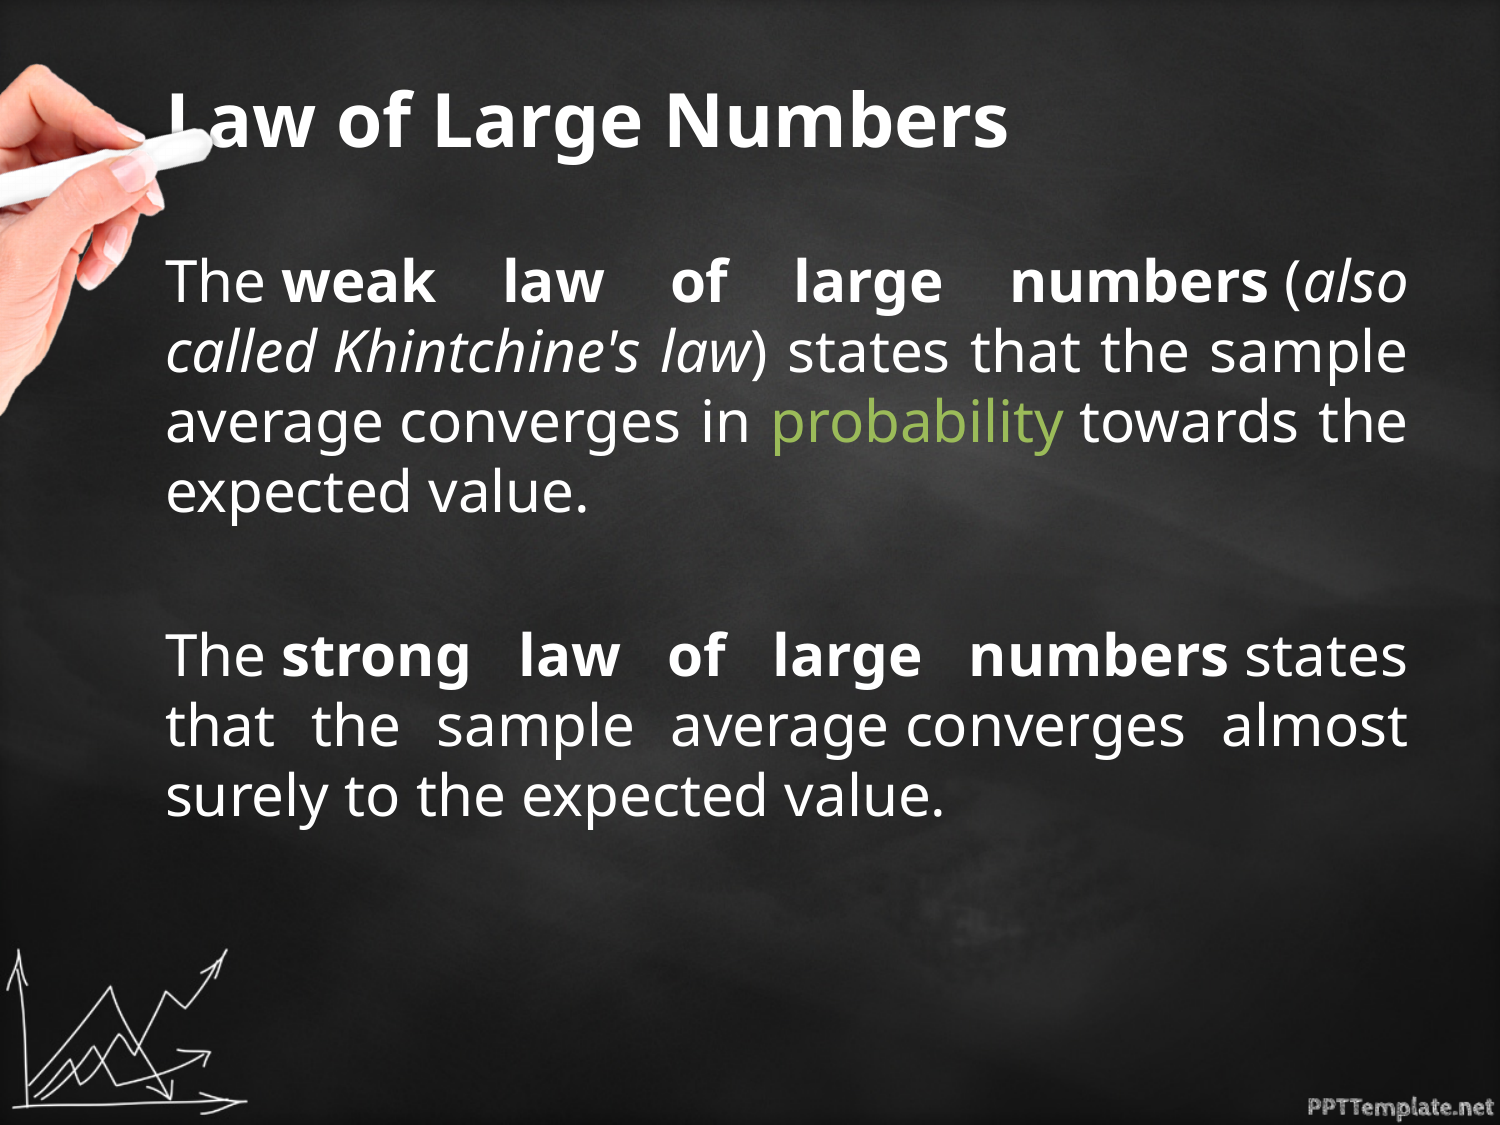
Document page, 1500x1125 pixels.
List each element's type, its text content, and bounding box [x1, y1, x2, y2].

title Law of Large Numbers [150, 24, 1425, 212]
picture [0, 0, 1500, 1125]
list The weak law of large numbers (also called Khintchine's law) states that the sample average converges in probability towards the expected value. The strong law of large numbers states that the sample average converges almost surely to the expected value. [150, 236, 1424, 1100]
